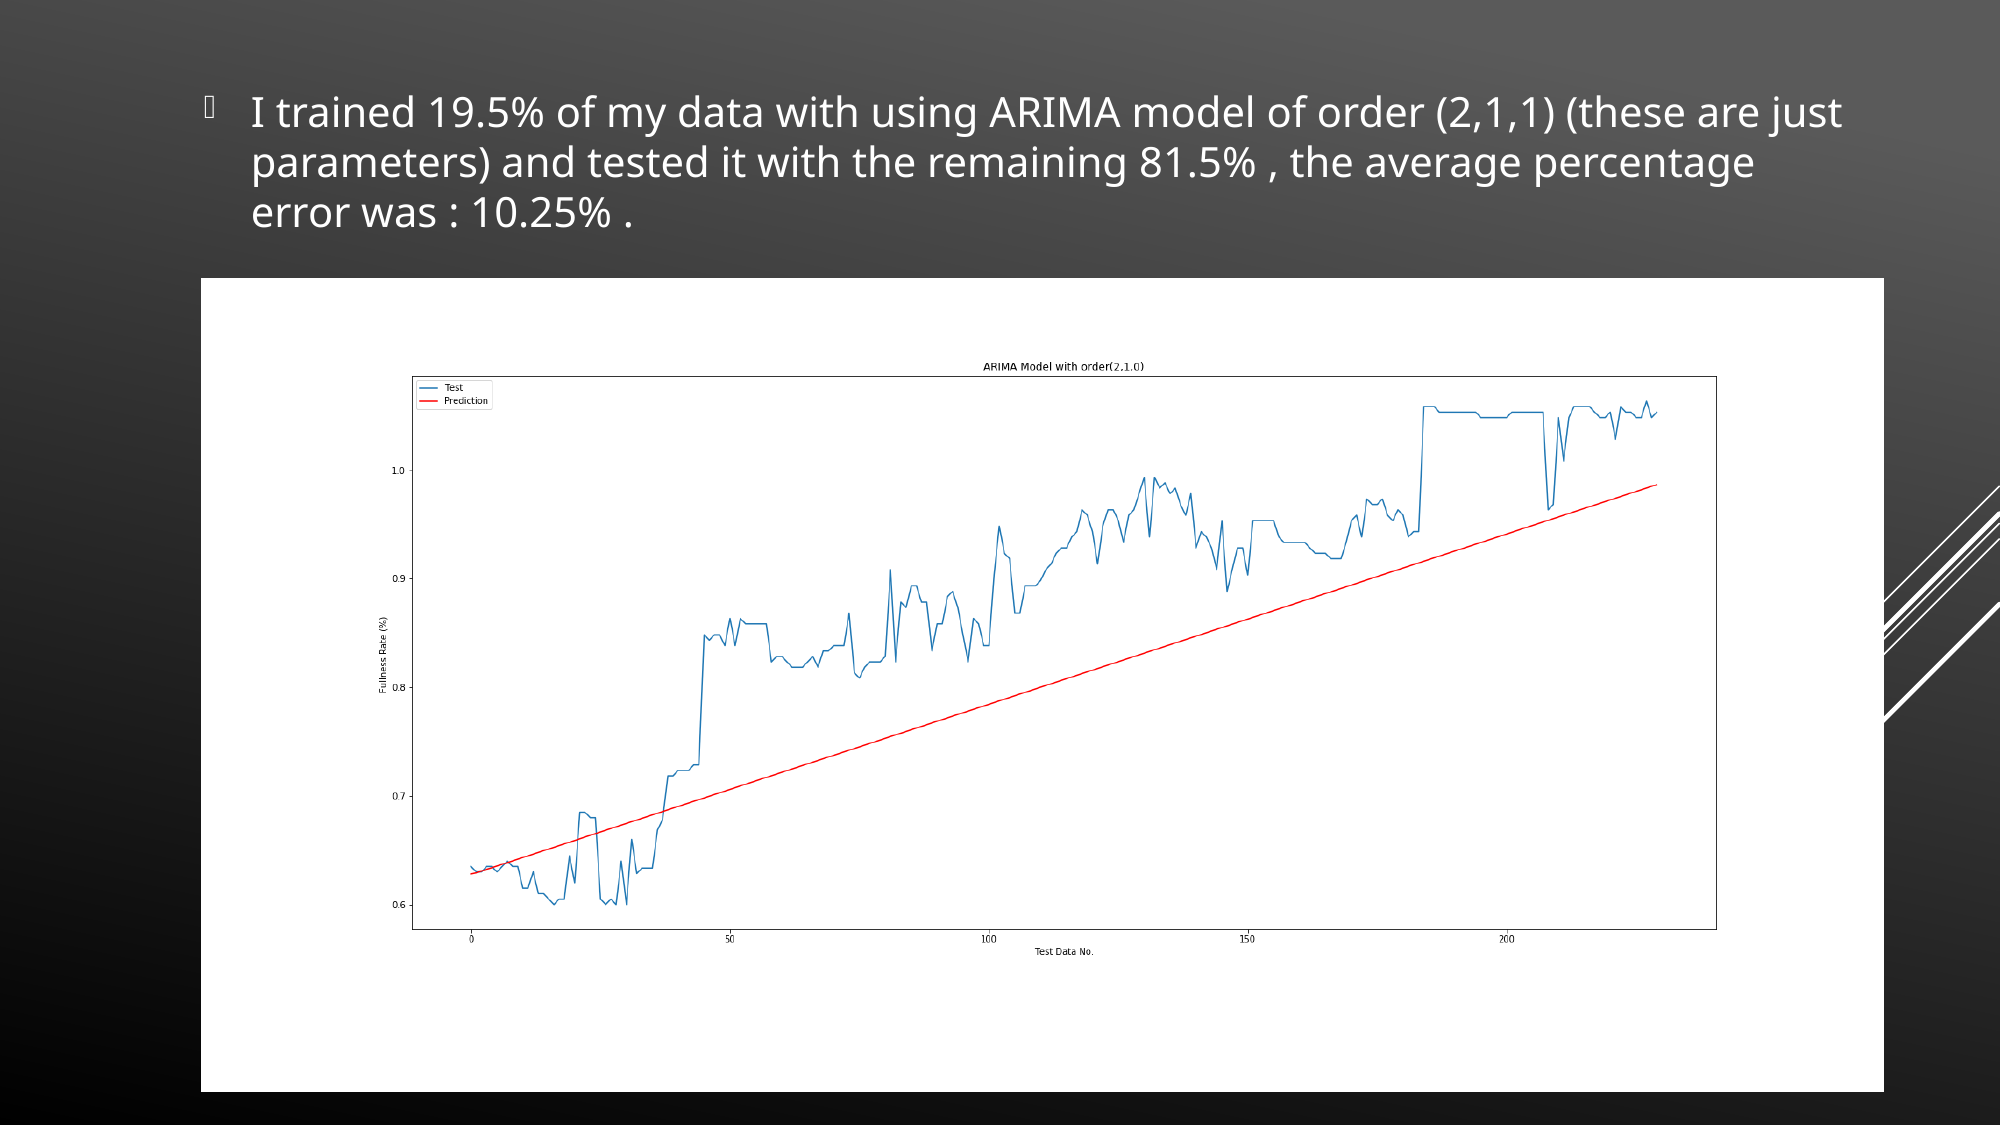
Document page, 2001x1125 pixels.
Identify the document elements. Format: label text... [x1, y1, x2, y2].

list I trained 19.5% of my data with using ARIMA model of order (2,1,1) (these are just parameters) and tested it with the remaining 81.5% , the average percentage error was : 10.25% . [188, 0, 1871, 322]
picture [200, 277, 1885, 1092]
